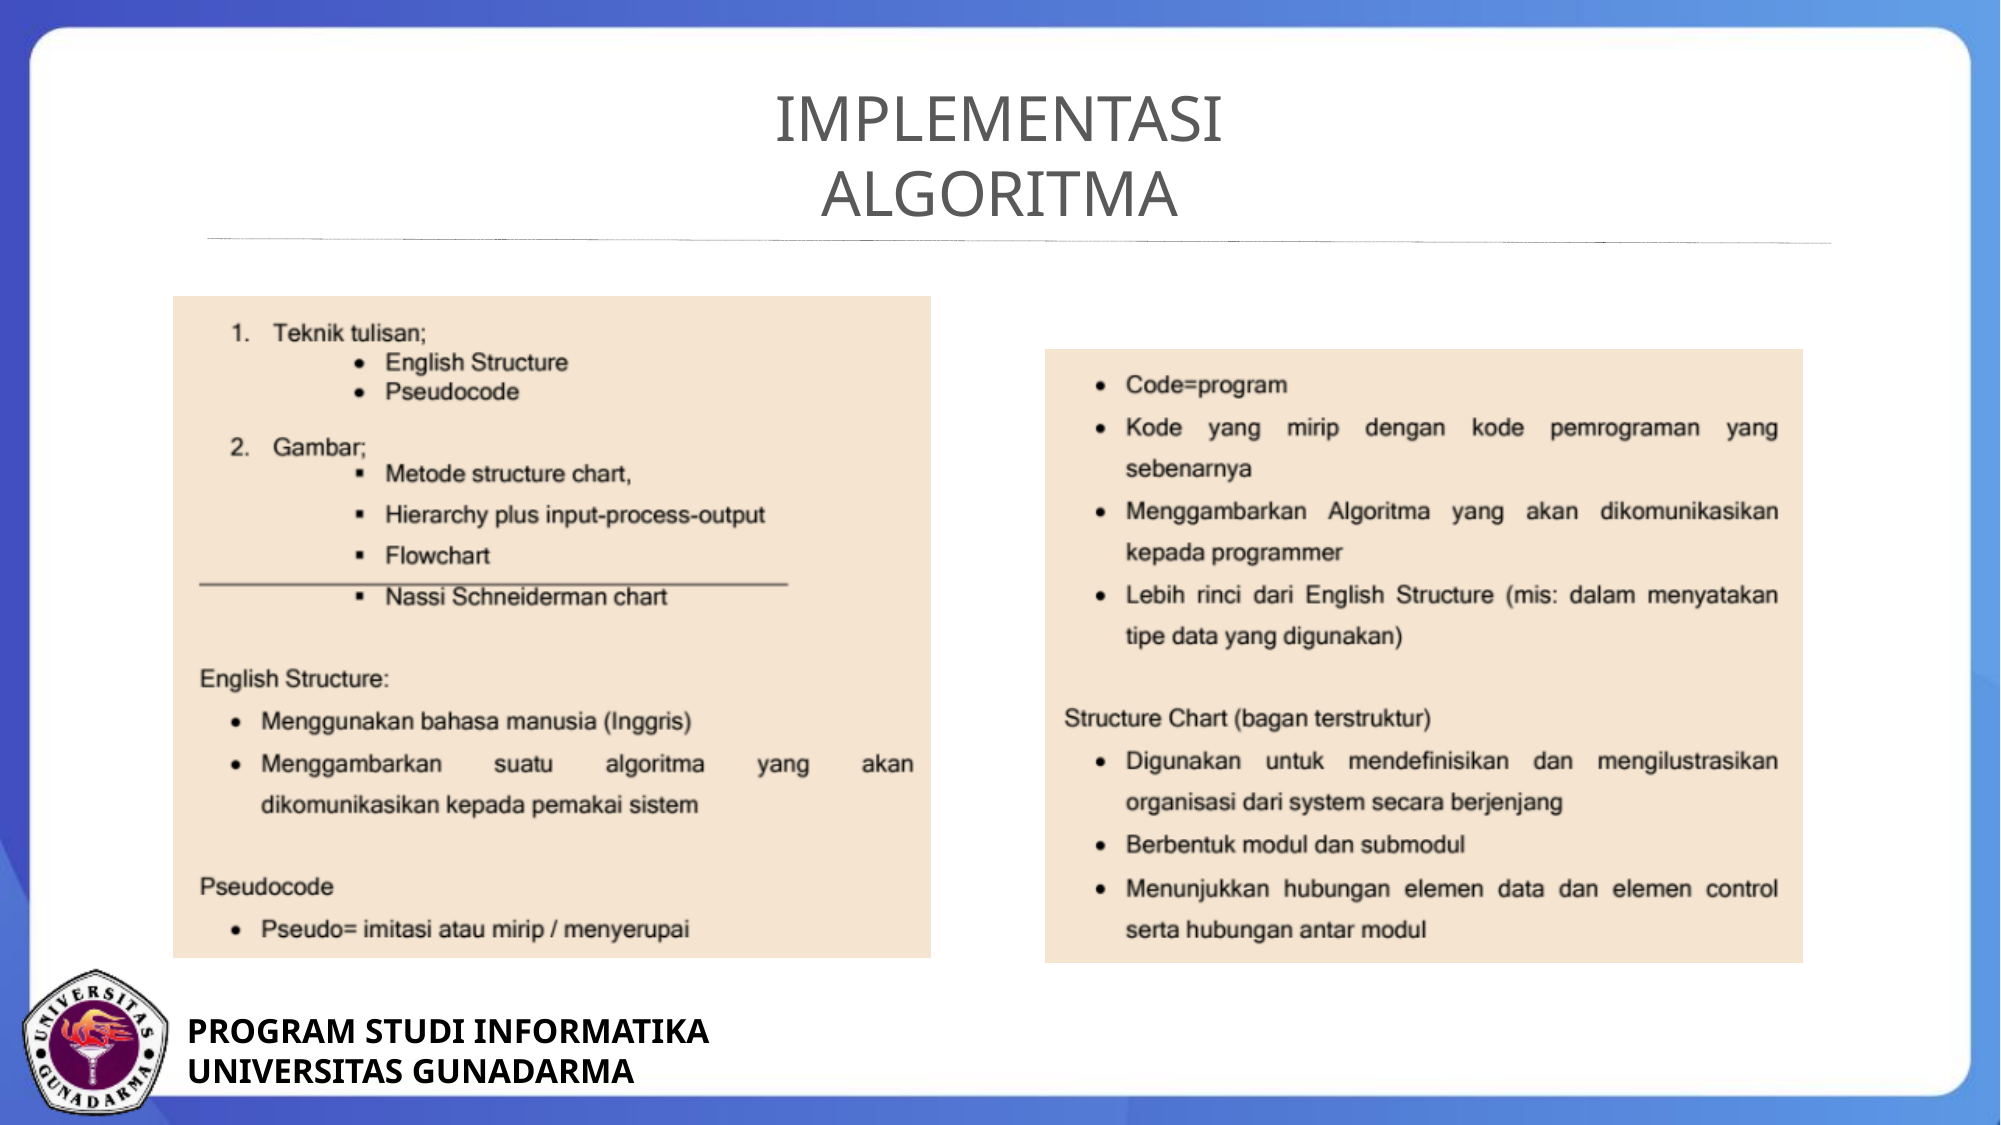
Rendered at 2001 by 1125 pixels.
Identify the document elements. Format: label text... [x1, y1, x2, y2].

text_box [207, 238, 1832, 244]
picture [0, 0, 2001, 1125]
text_box IMPLEMENTASI ALGORITMA [703, 72, 1297, 237]
